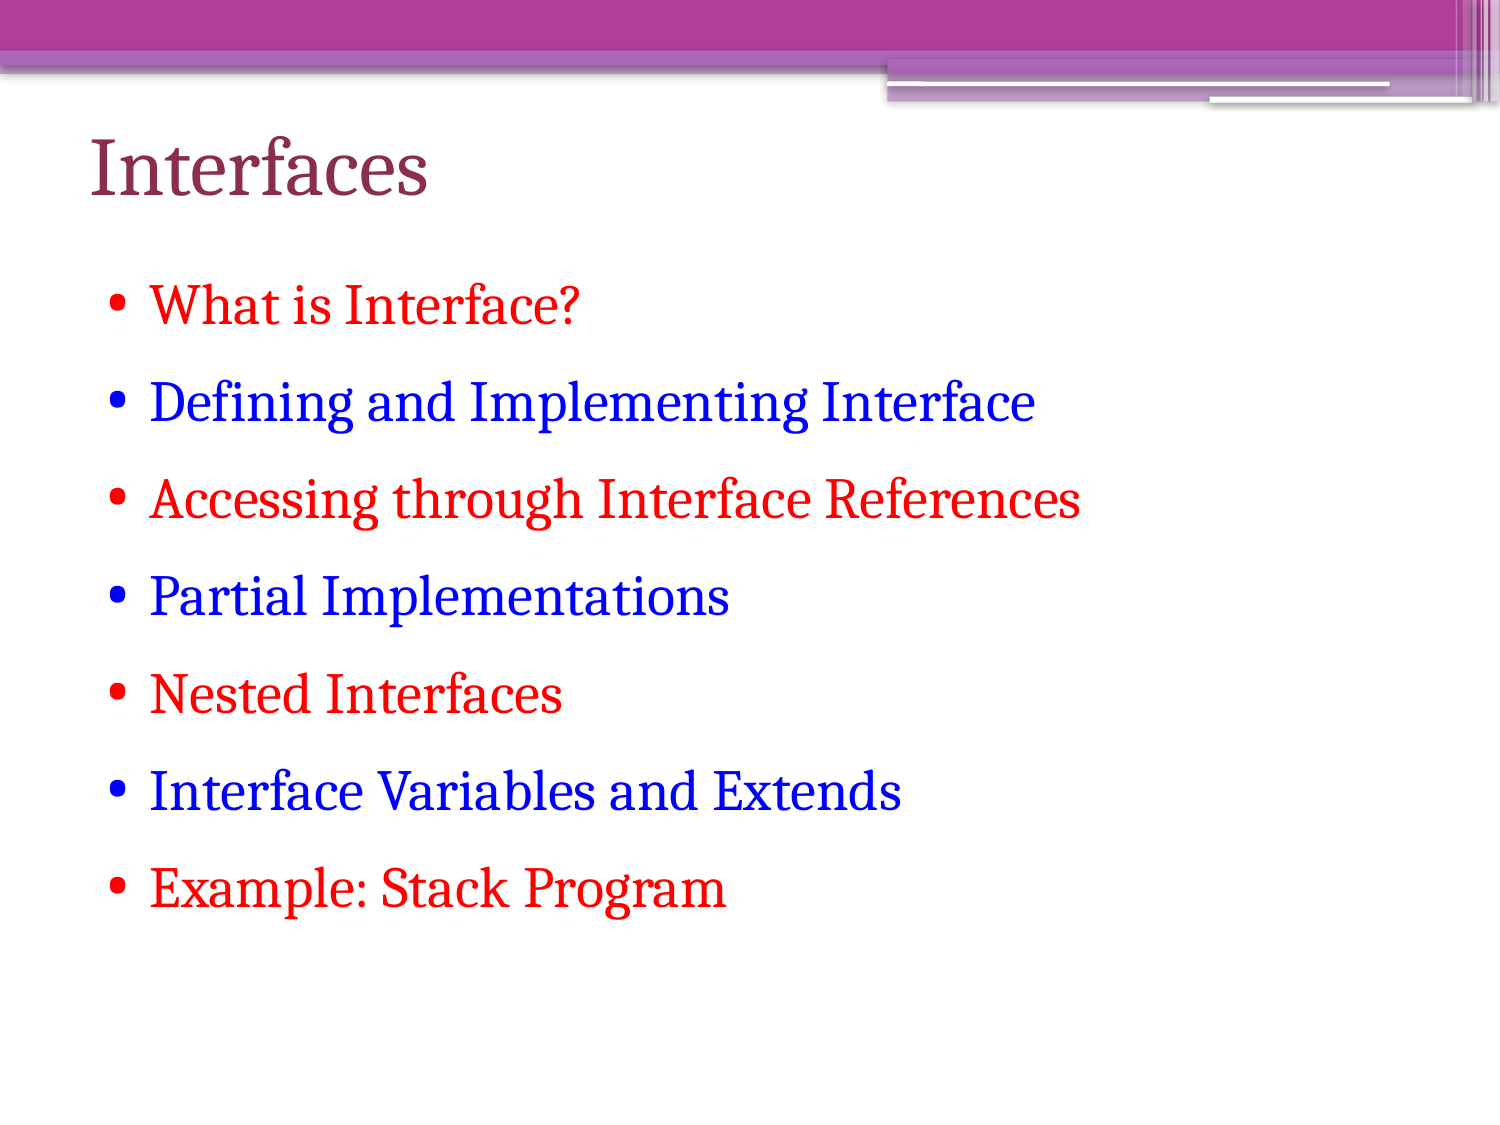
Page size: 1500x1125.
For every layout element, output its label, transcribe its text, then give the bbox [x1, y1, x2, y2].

title Interfaces [75, 99, 1425, 225]
list What is Interface? Defining and Implementing Interface Accessing through Interface References Partial Implementations Nested Interfaces Interface Variables and Extends Example: Stack Program [75, 237, 1425, 1000]
